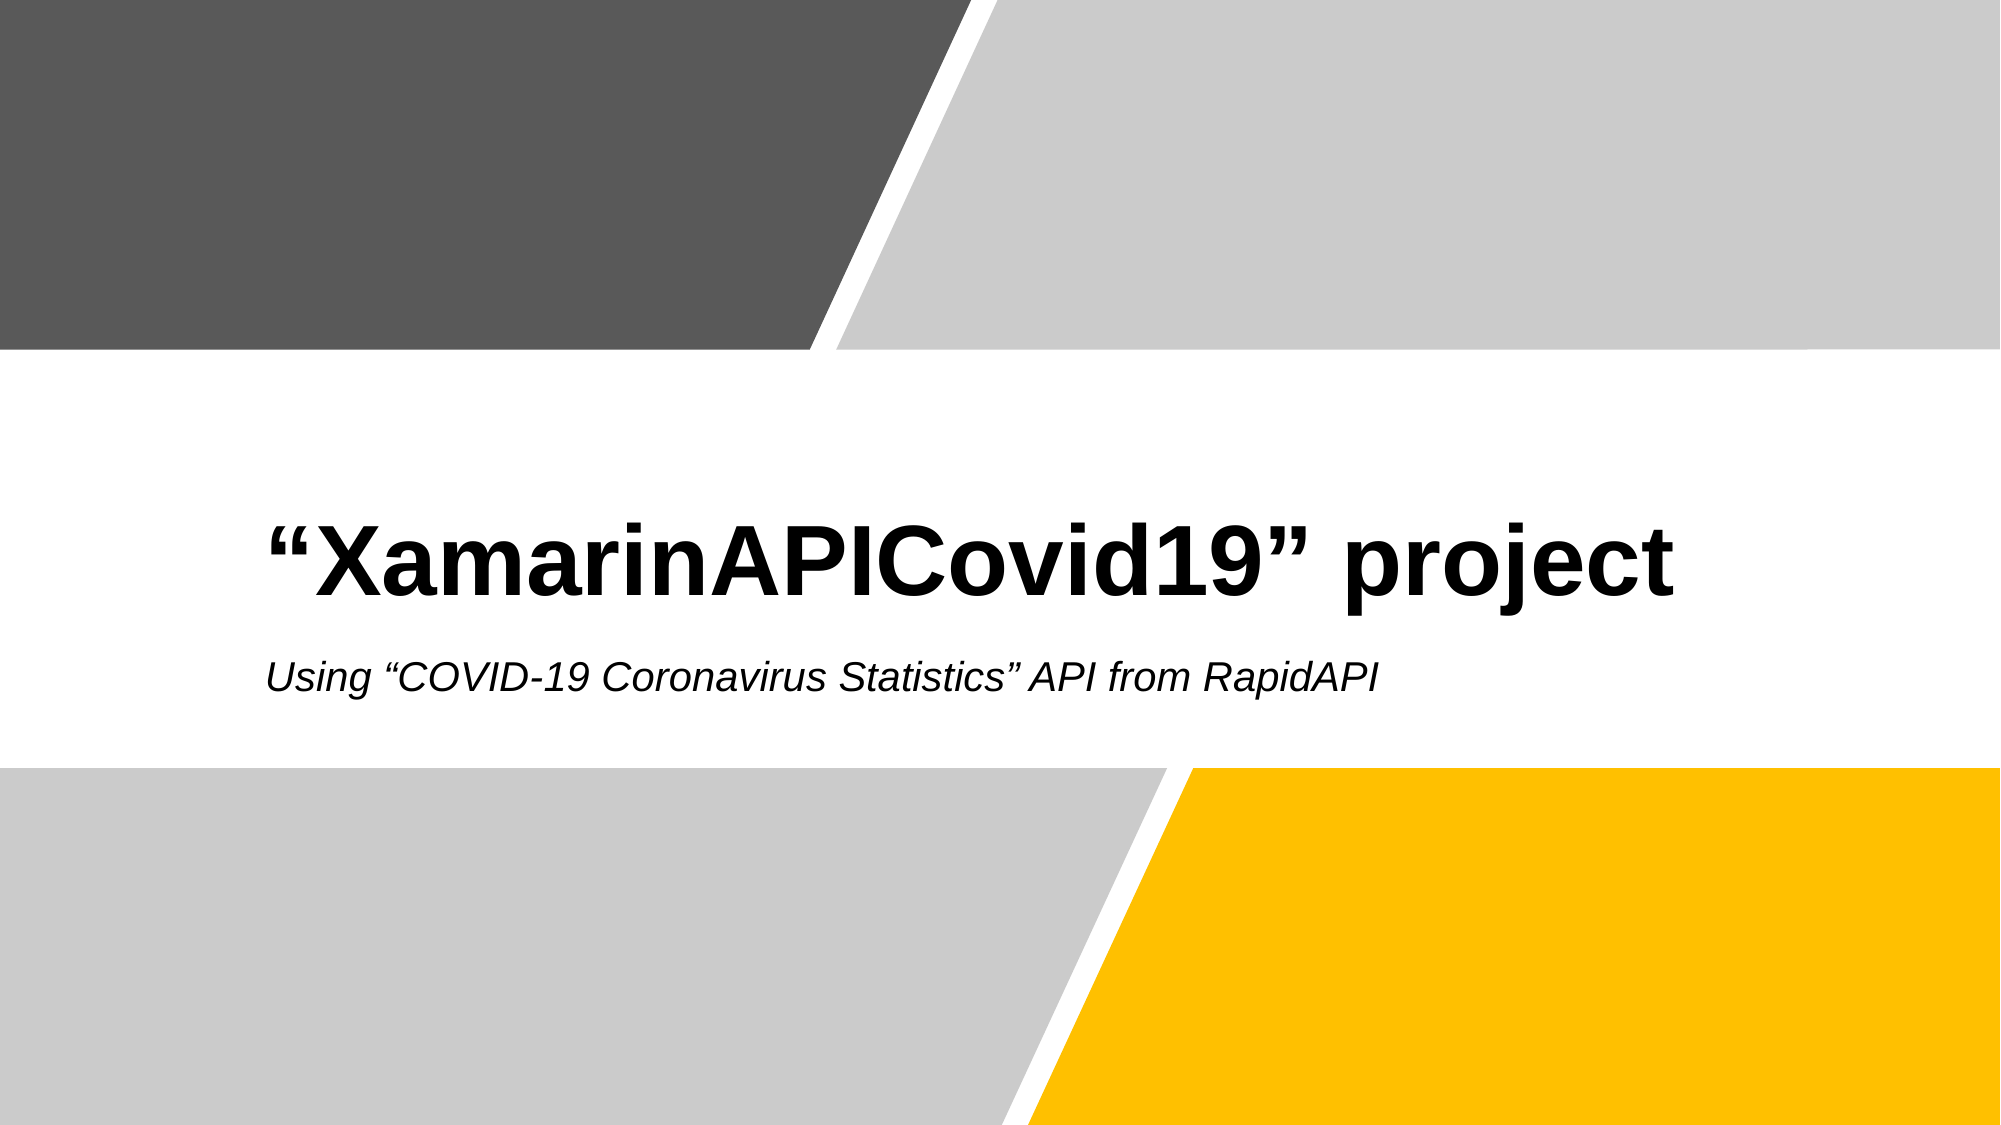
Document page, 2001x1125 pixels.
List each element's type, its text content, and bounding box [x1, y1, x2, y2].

text_box [1007, 767, 1192, 1125]
text_box [0, 767, 1169, 1125]
text_box [1026, 767, 2000, 1125]
text_box [0, 0, 973, 351]
title “XamarinAPICovid19” project [249, 368, 1750, 625]
text_box [834, 0, 2000, 351]
subtitle Using “COVID-19 Coronavirus Statistics” API from RapidAPI [249, 647, 1750, 742]
